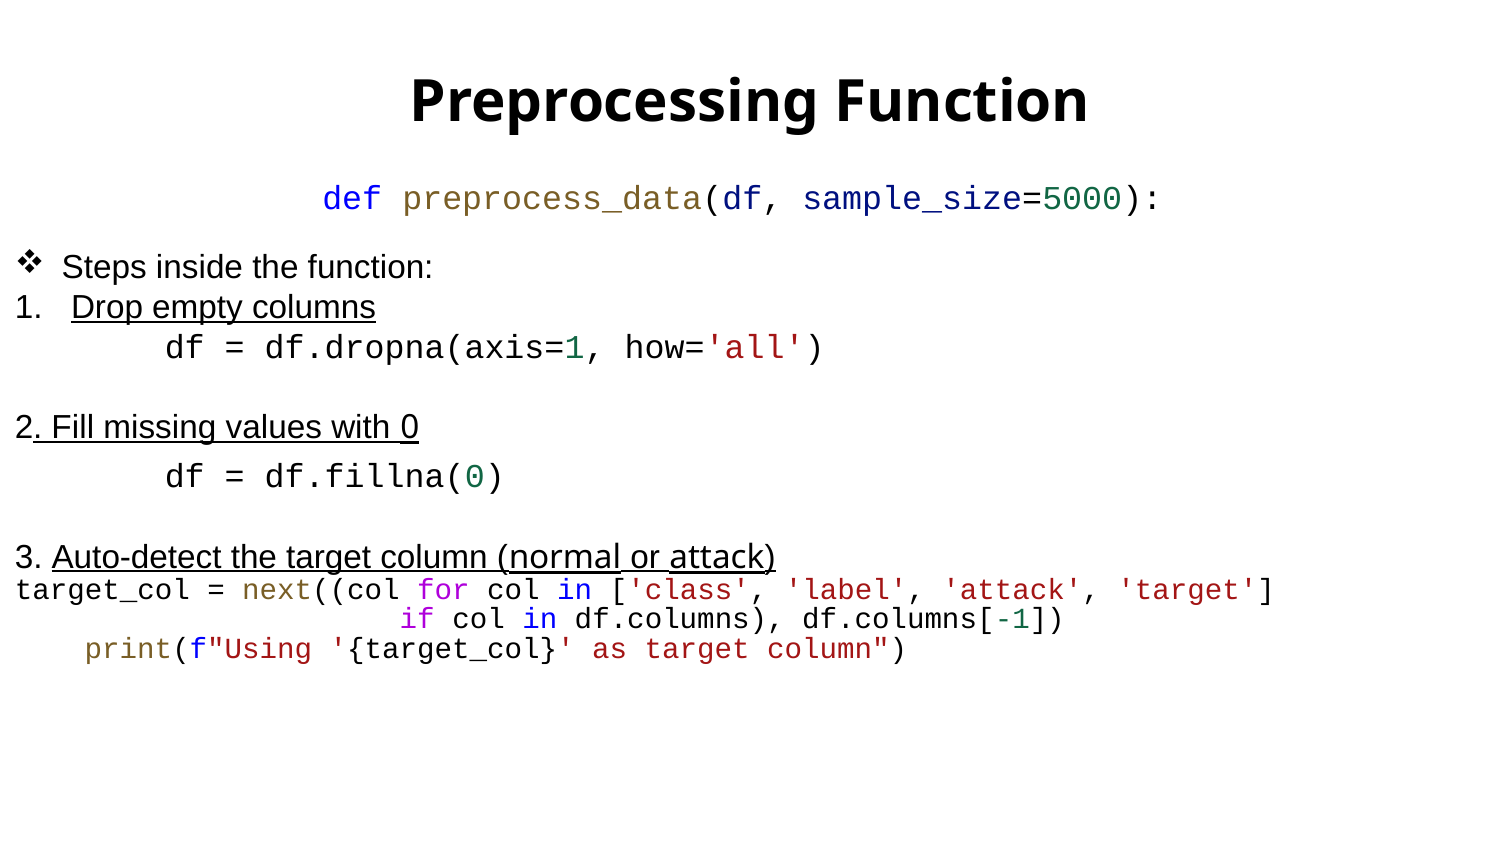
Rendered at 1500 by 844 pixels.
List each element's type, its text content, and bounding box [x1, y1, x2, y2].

text_box def preprocess_data(df, sample_size=5000): [307, 179, 1216, 224]
text_box Steps inside the function: Drop empty columns df = df.dropna(axis=1, how='all') 2. Fill missing values with 0 df = df.fillna(0) 3. Auto-detect the target column (normal or attack) target_col = next((col for col in ['class', 'label', 'attack', 'target'] if col in df.columns), df.columns[-1]) print(f"Using '{target_col}' as target column") [0, 238, 1500, 771]
title Preprocessing Function [75, 48, 1425, 142]
